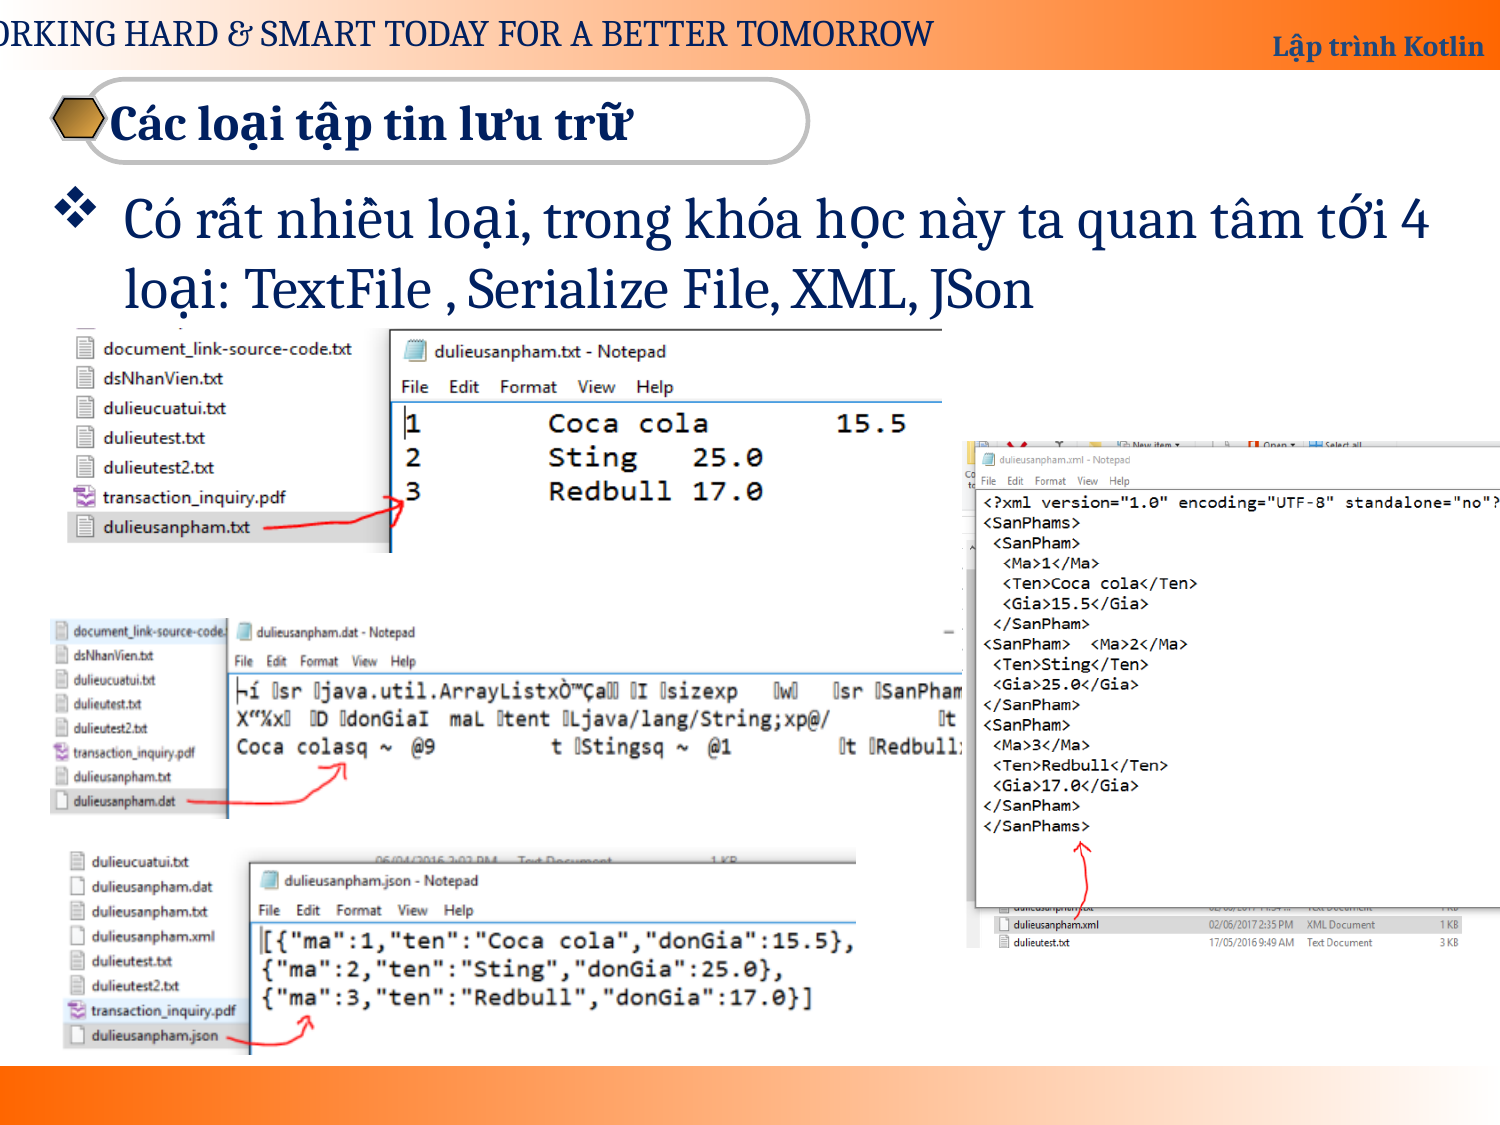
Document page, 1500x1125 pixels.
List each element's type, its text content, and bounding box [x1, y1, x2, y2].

picture [60, 846, 857, 1056]
text_box Có rất nhiều loại, trong khóa học này ta quan tâm tới 4 loại: TextFile , Serialize File, XML, JSon [34, 172, 1500, 328]
picture [66, 328, 942, 553]
picture [49, 441, 1500, 949]
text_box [49, 78, 809, 163]
